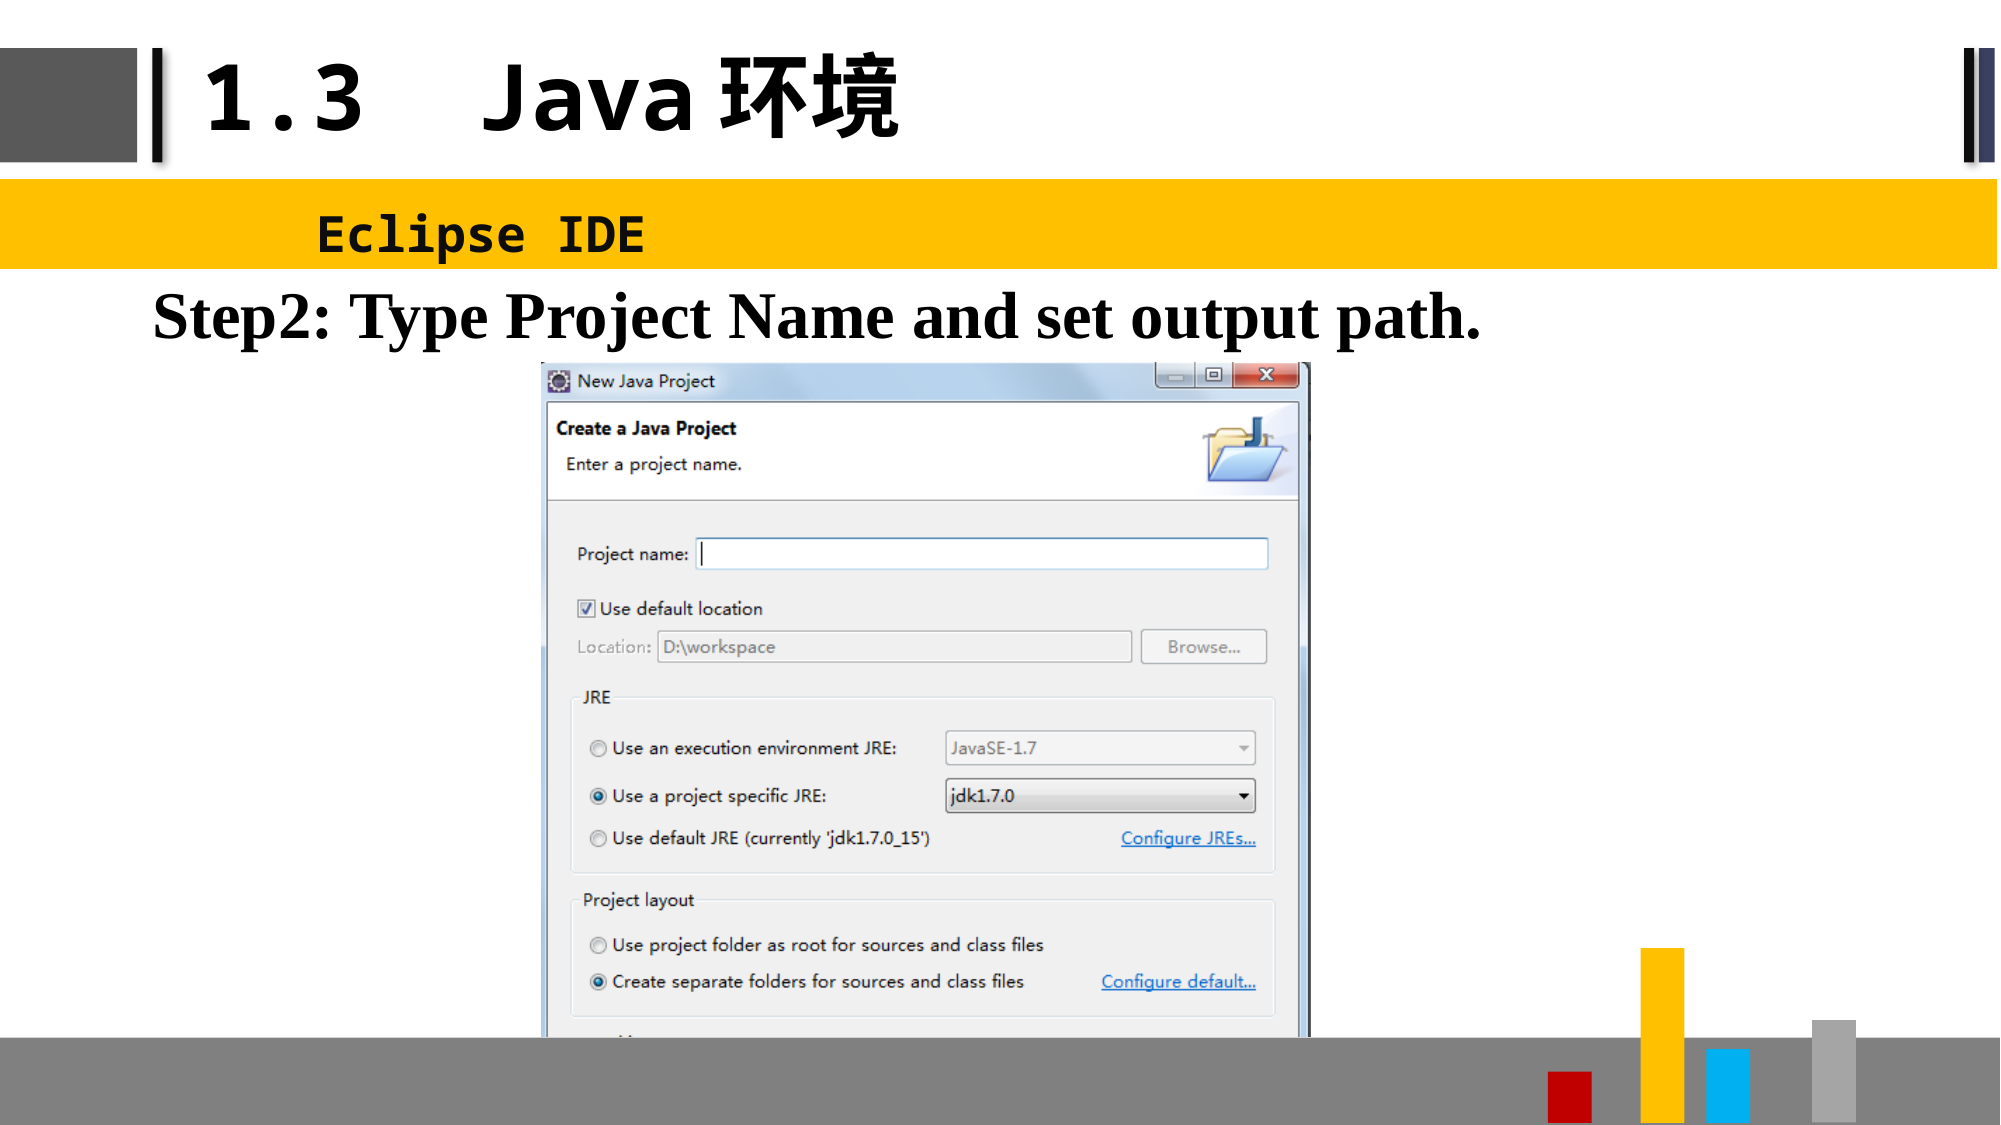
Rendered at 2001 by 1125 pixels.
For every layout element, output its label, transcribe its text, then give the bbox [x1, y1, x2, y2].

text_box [0, 179, 1997, 269]
text_box Step2: Type Project Name and set output path. [137, 269, 1532, 359]
text_box [0, 1037, 2000, 1125]
picture [541, 362, 1311, 1037]
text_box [1547, 948, 1856, 1123]
title 1.3 Java环境 [186, 0, 1875, 179]
